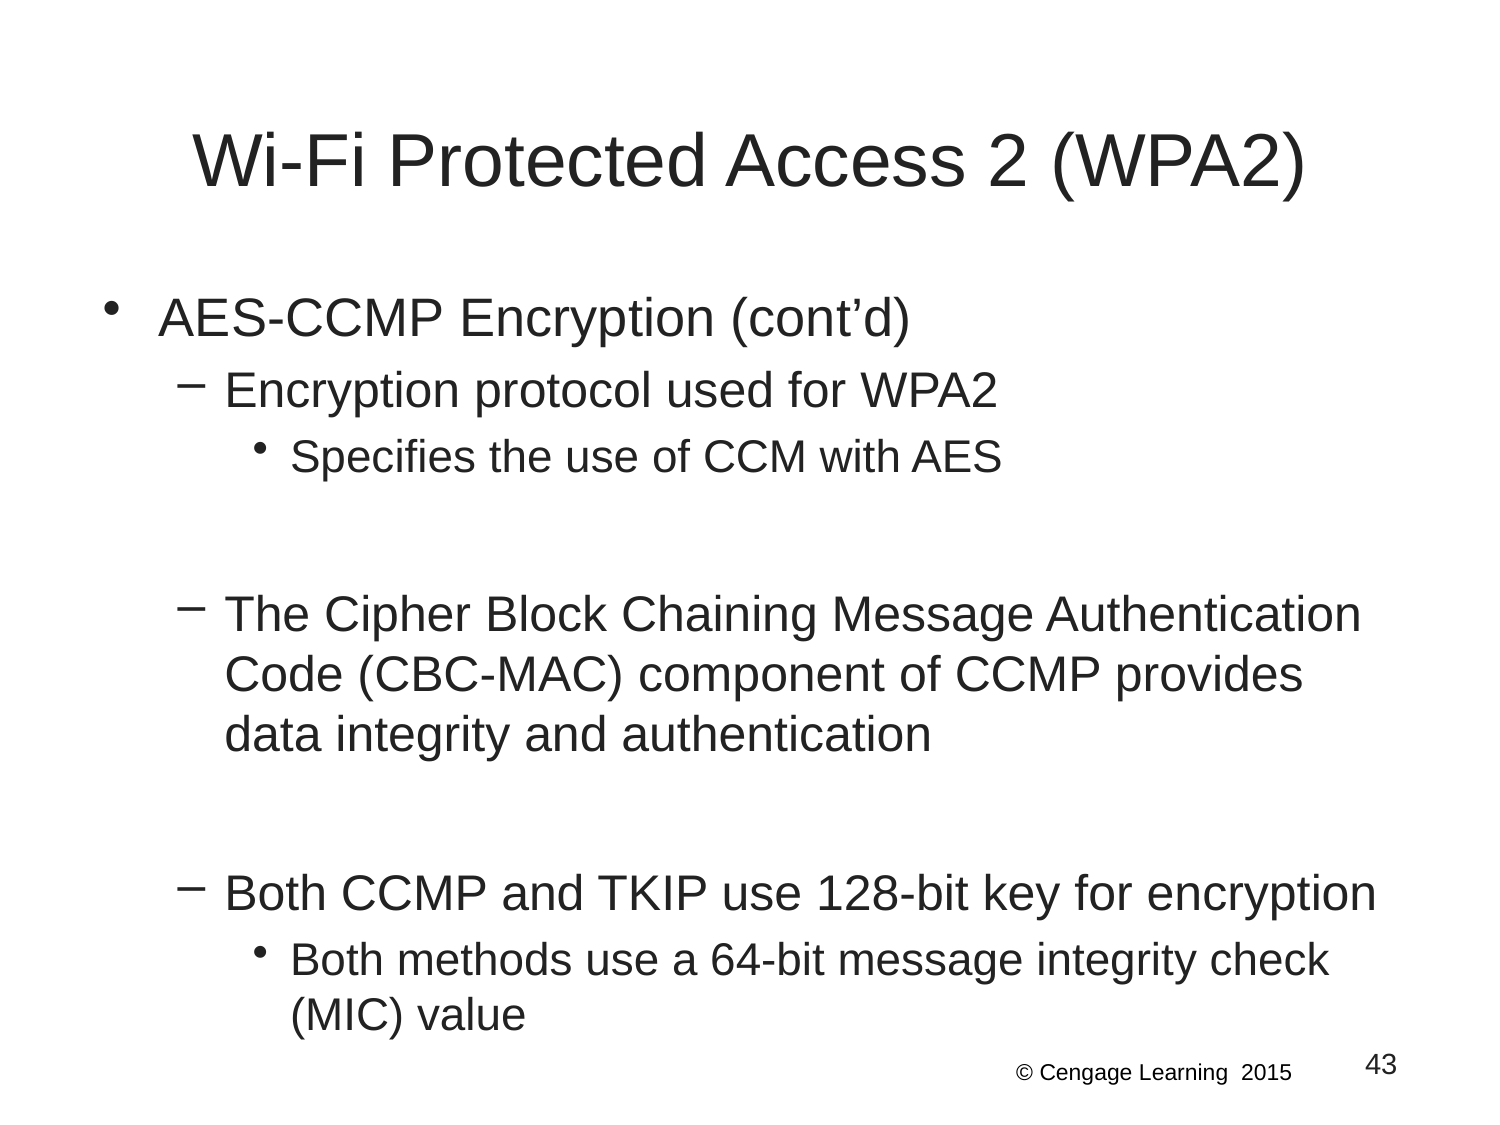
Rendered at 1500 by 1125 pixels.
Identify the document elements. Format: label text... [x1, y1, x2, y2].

slide_number 43 [1337, 1037, 1413, 1101]
list AES-CCMP Encryption (cont’d) Encryption protocol used for WPA2 Specifies the use of CCM with AES The Cipher Block Chaining Message Authentication Code (CBC-MAC) component of CCMP provides data integrity and authentication Both CCMP and TKIP use 128-bit key for encryption Both methods use a 64-bit message integrity check (MIC) value [87, 275, 1413, 1025]
title Wi-Fi Protected Access 2 (WPA2) [87, 62, 1413, 250]
